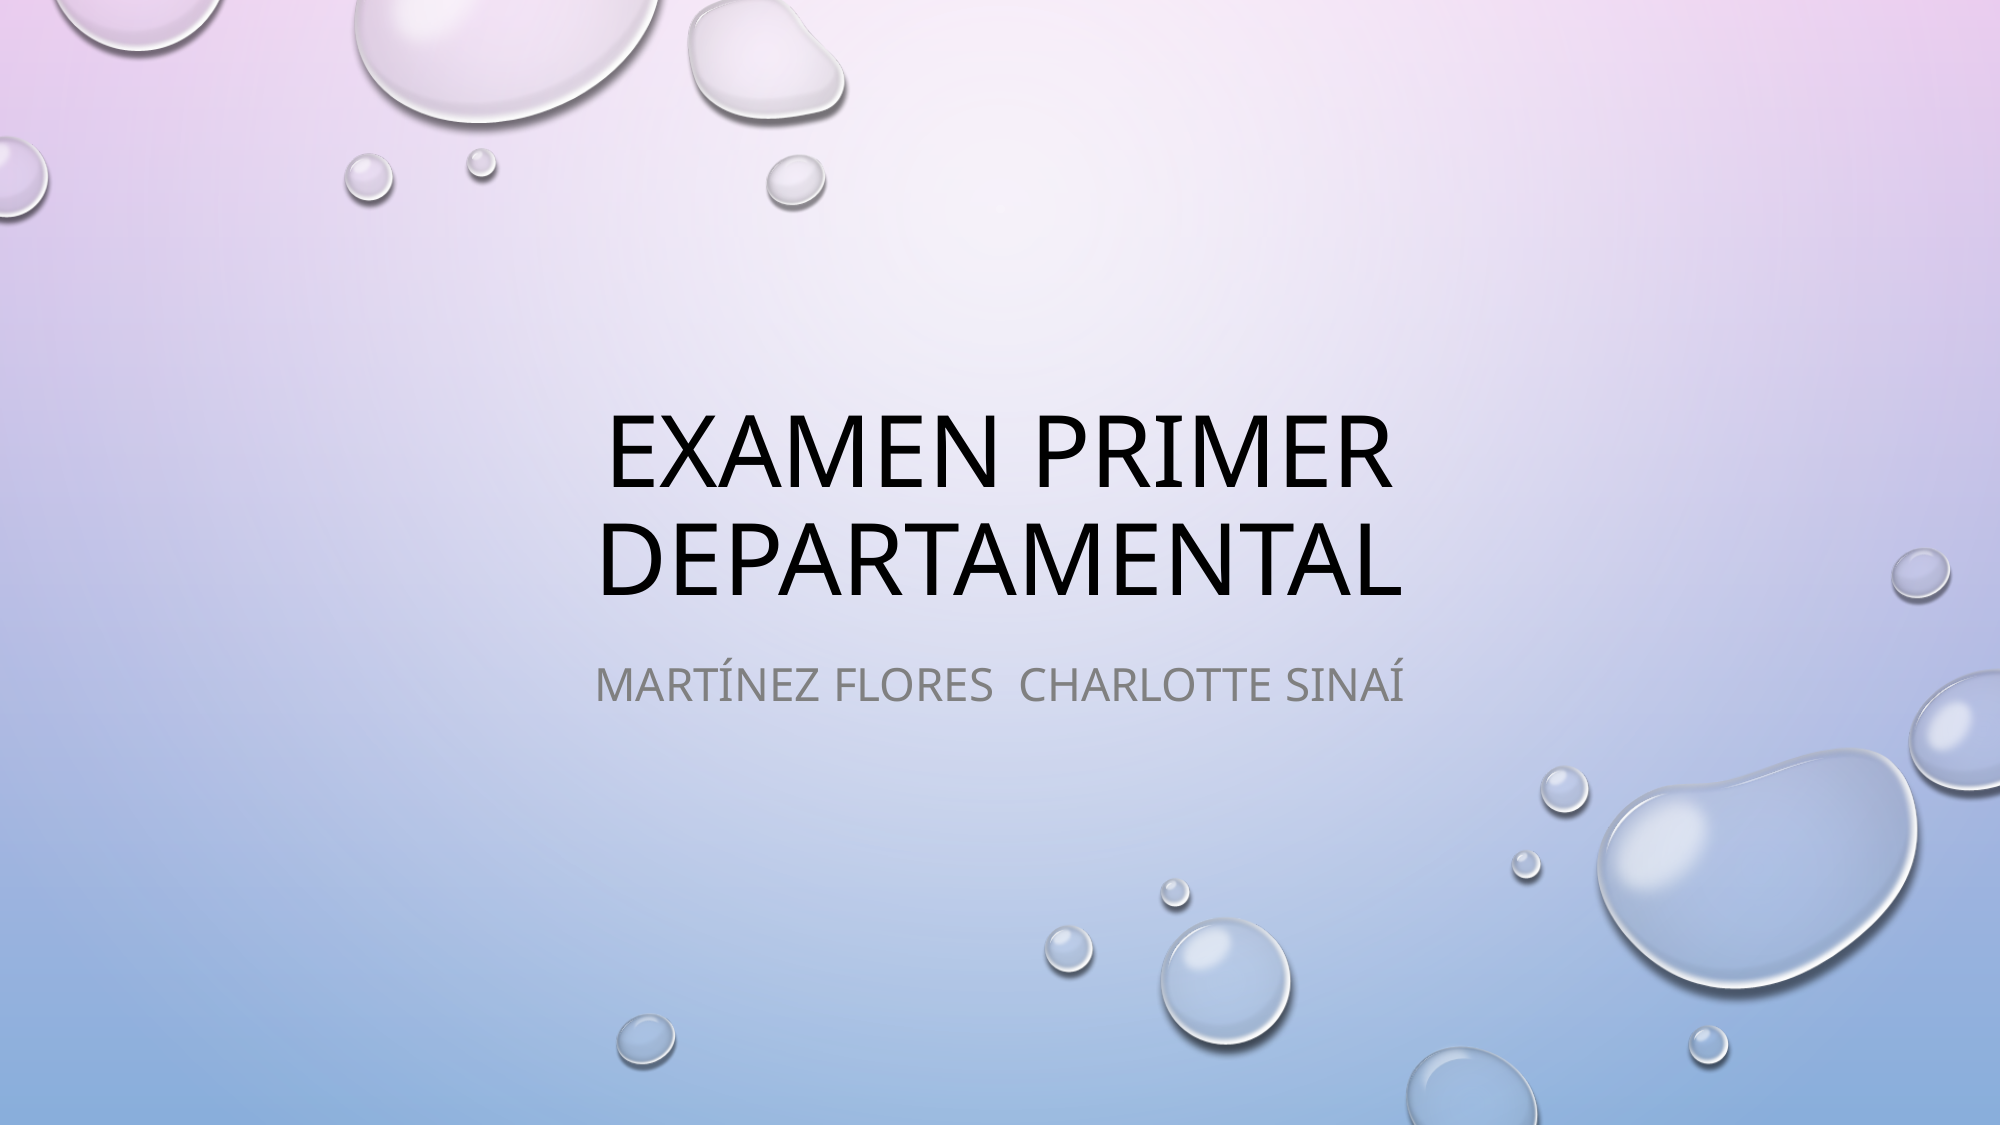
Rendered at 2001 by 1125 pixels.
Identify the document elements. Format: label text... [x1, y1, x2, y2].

picture [0, 0, 2000, 1125]
subtitle Martínez flores Charlotte Sinaí [287, 637, 1713, 863]
title Examen primer departamental [287, 213, 1713, 625]
